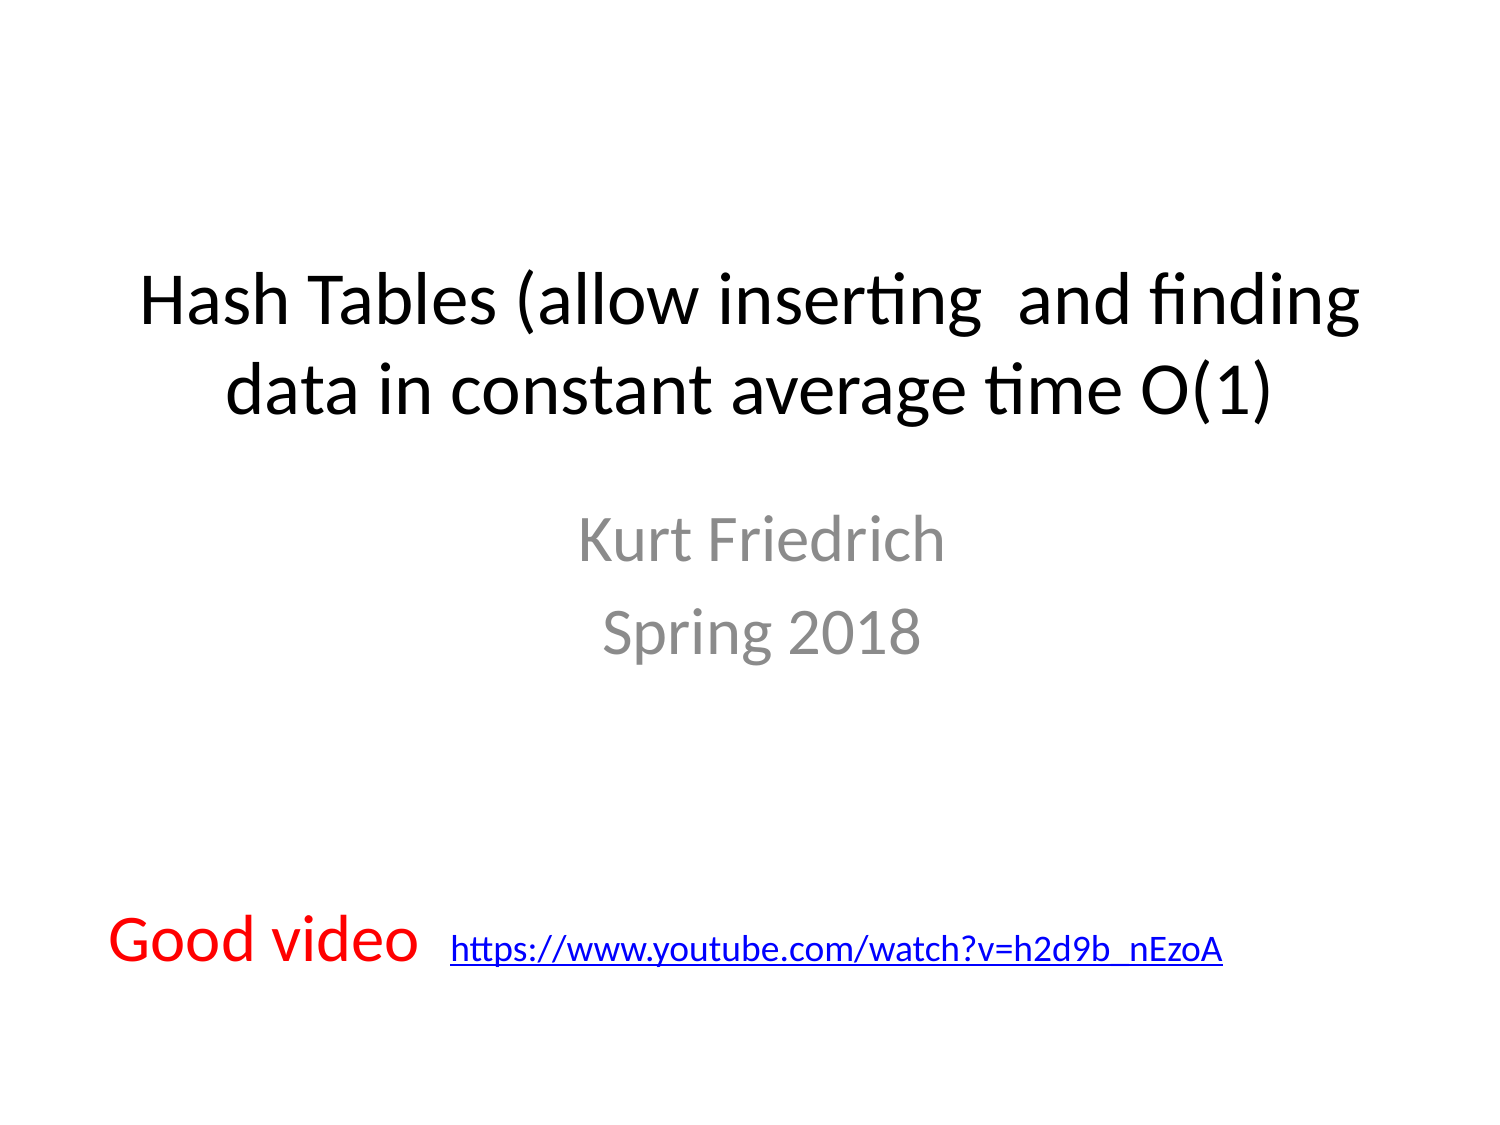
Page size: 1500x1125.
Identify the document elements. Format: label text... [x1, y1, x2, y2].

subtitle Kurt Friedrich Spring 2018 [237, 487, 1288, 775]
text_box Good video https://www.youtube.com/watch?v=h2d9b_nEzoA [94, 887, 1239, 983]
title Hash Tables (allow inserting and finding data in constant average time O(1) [112, 87, 1388, 591]
